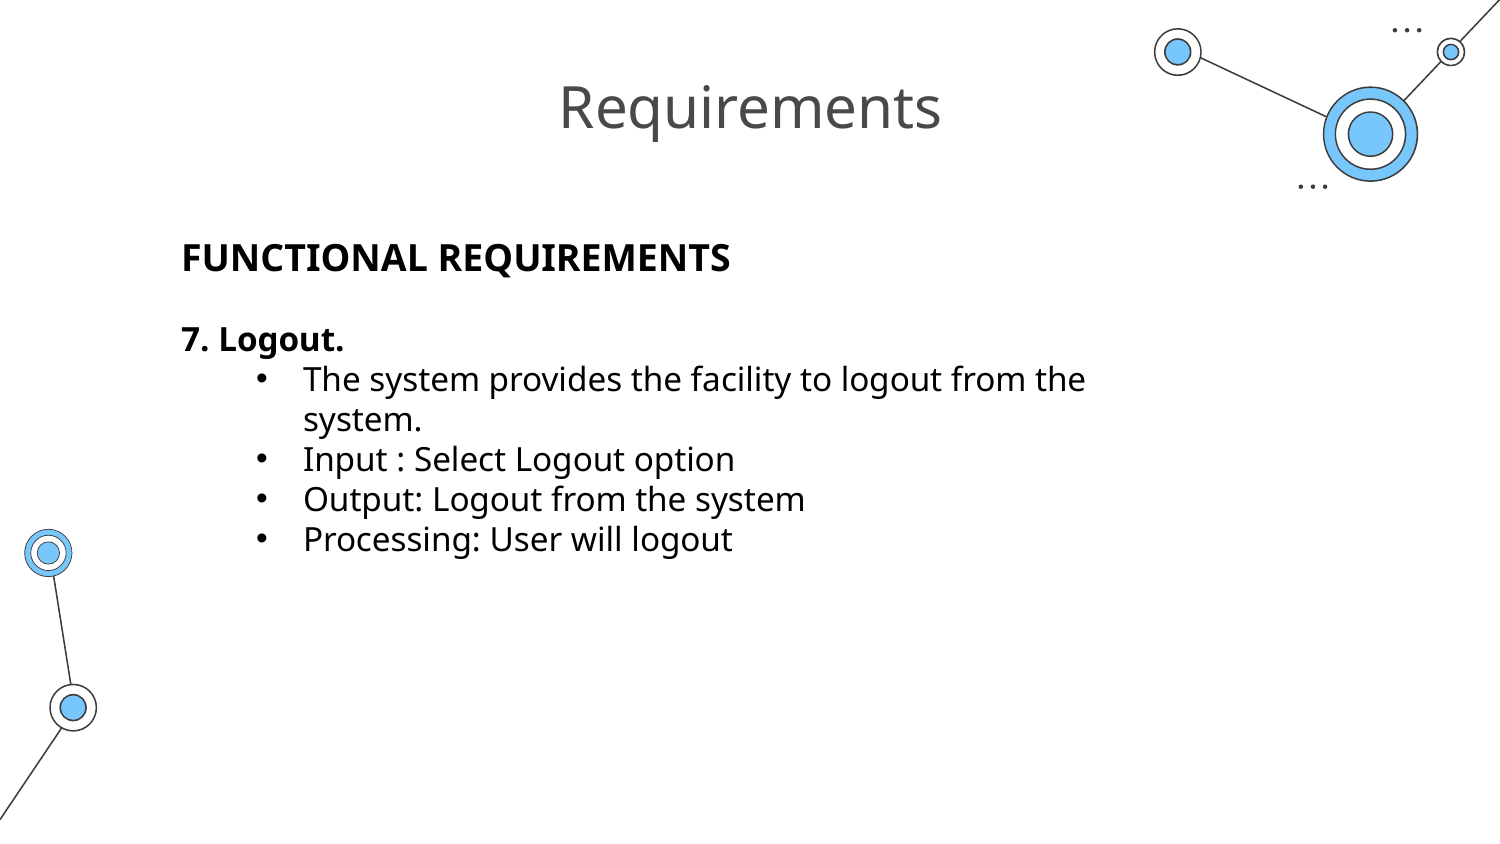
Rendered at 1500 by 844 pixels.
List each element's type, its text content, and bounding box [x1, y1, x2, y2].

text_box FUNCTIONAL REQUIREMENTS 7. Logout. The system provides the facility to logout from the system. Input : Select Logout option Output: Logout from the system Processing: User will logout [166, 226, 1188, 566]
title Requirements [415, 55, 1086, 150]
